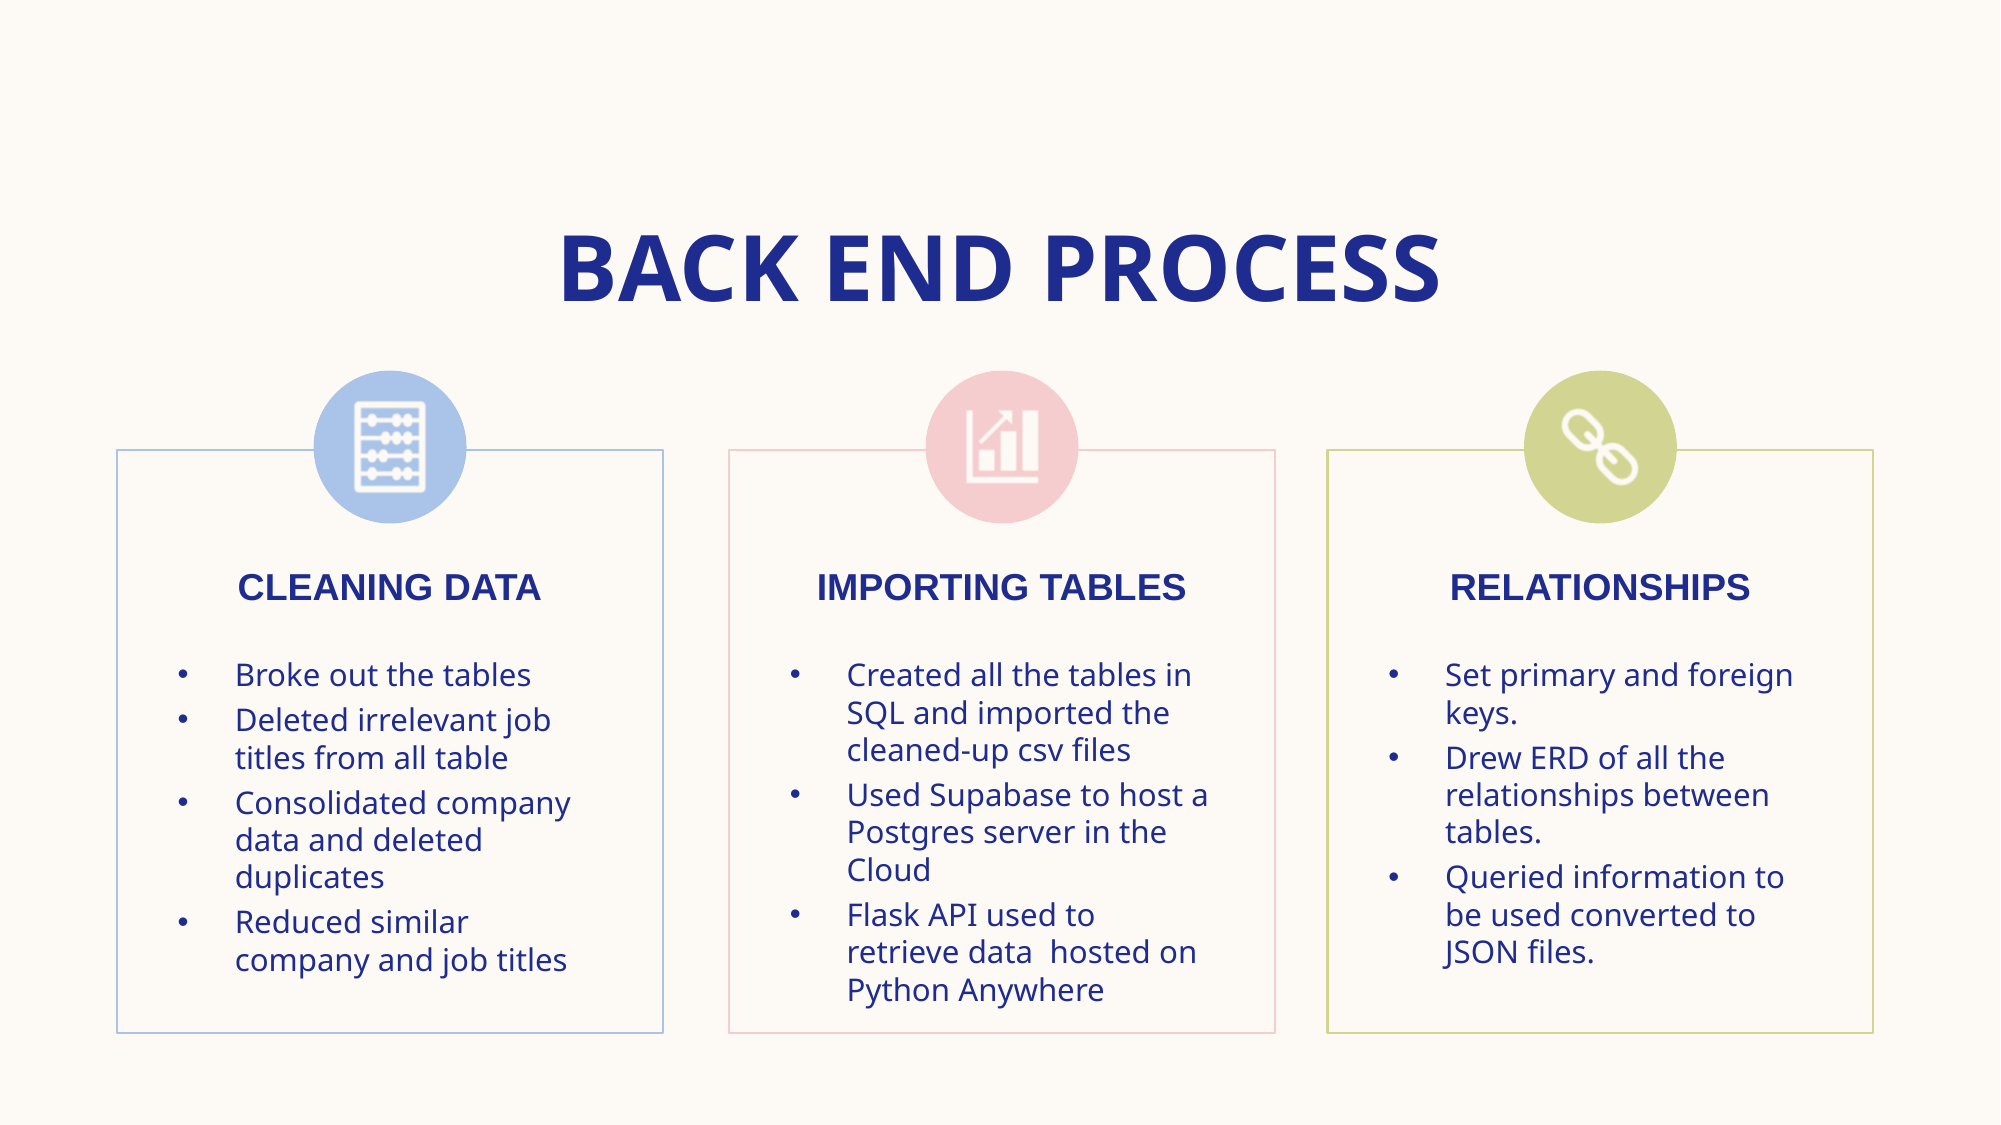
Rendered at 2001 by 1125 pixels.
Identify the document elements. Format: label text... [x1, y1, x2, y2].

picture [925, 370, 1079, 524]
picture [313, 370, 467, 524]
list Broke out the tables Deleted irrelevant job titles from all table Consolidated company data and deleted duplicates Reduced similar company and job titles [162, 648, 618, 1010]
list Created all the tables in SQL and imported the cleaned-up csv files Used Supabase to host a Postgres server in the Cloud Flask API used to retrieve data hosted on Python Anywhere [774, 648, 1230, 1010]
title Back end Process [124, 202, 1875, 329]
picture [1523, 370, 1677, 524]
list Relationships [1326, 449, 1874, 1034]
list Set primary and foreign keys. Drew ERD of all the relationships between tables. Queried information to be used converted to JSON files. [1373, 648, 1828, 1010]
list Cleaning data [116, 449, 664, 1034]
list Importing tables [728, 449, 1276, 1034]
